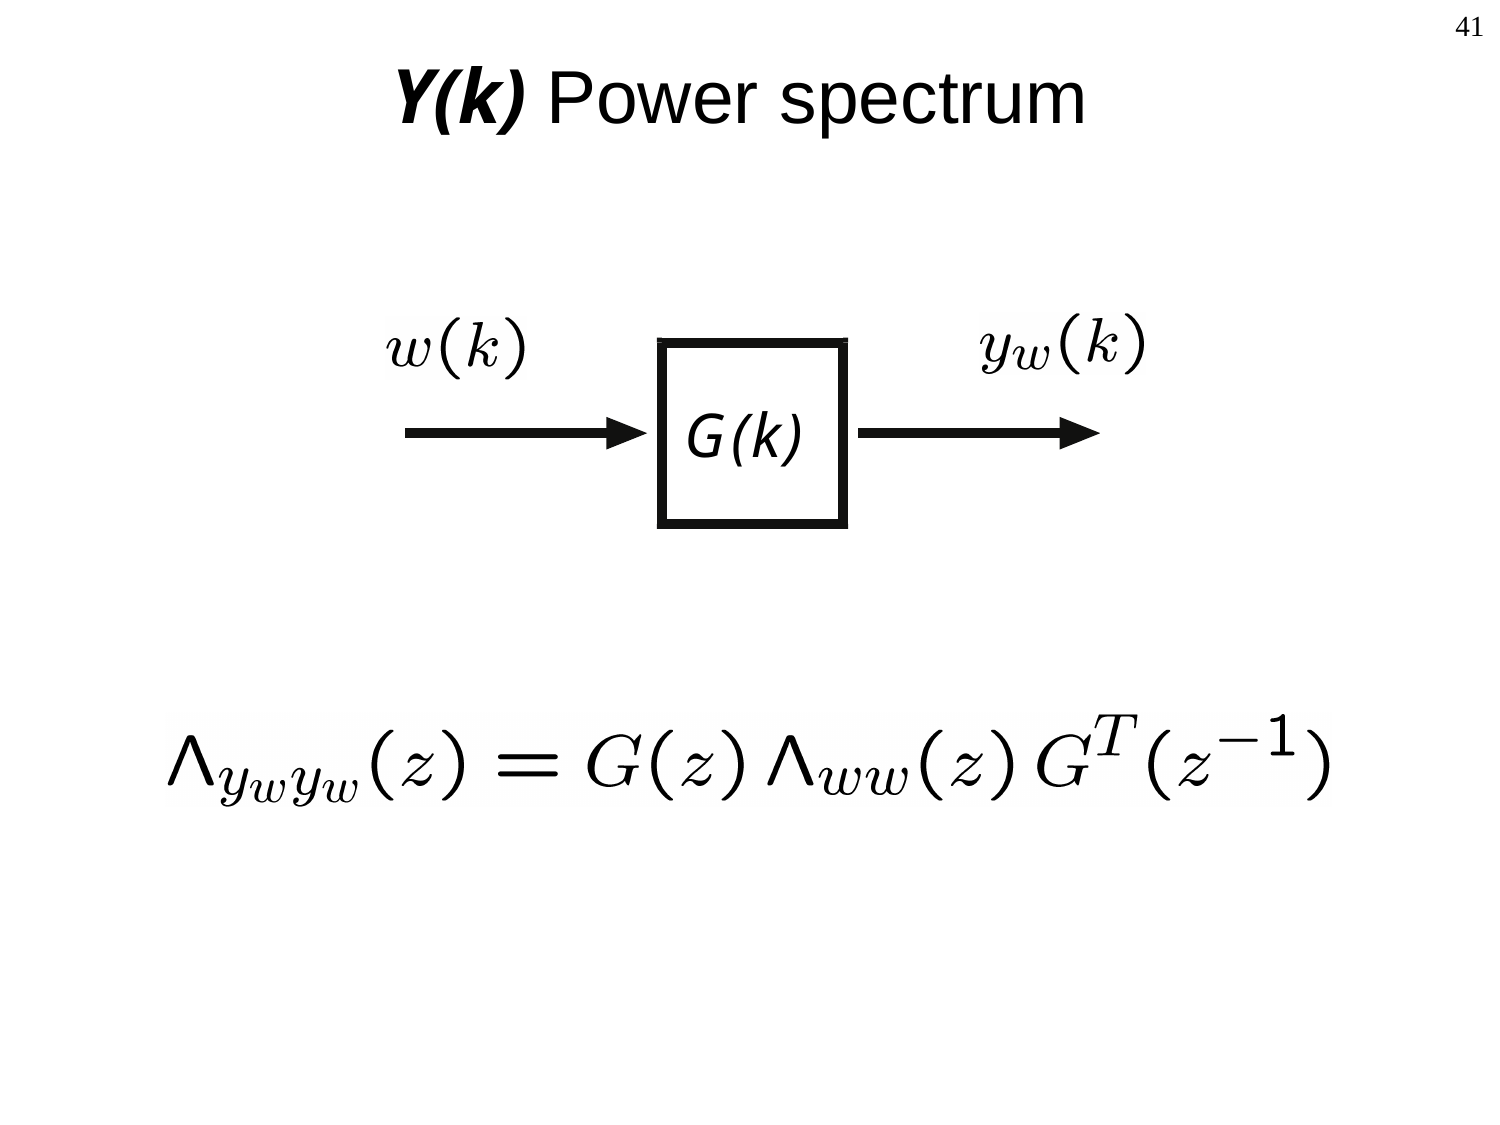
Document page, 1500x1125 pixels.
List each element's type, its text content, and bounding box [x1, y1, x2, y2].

picture [385, 316, 527, 380]
slide_number 41 [1388, 0, 1500, 76]
picture [979, 312, 1146, 376]
title Y(k) Power spectrum [112, 0, 1388, 188]
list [399, 337, 1101, 530]
picture [165, 712, 1332, 807]
